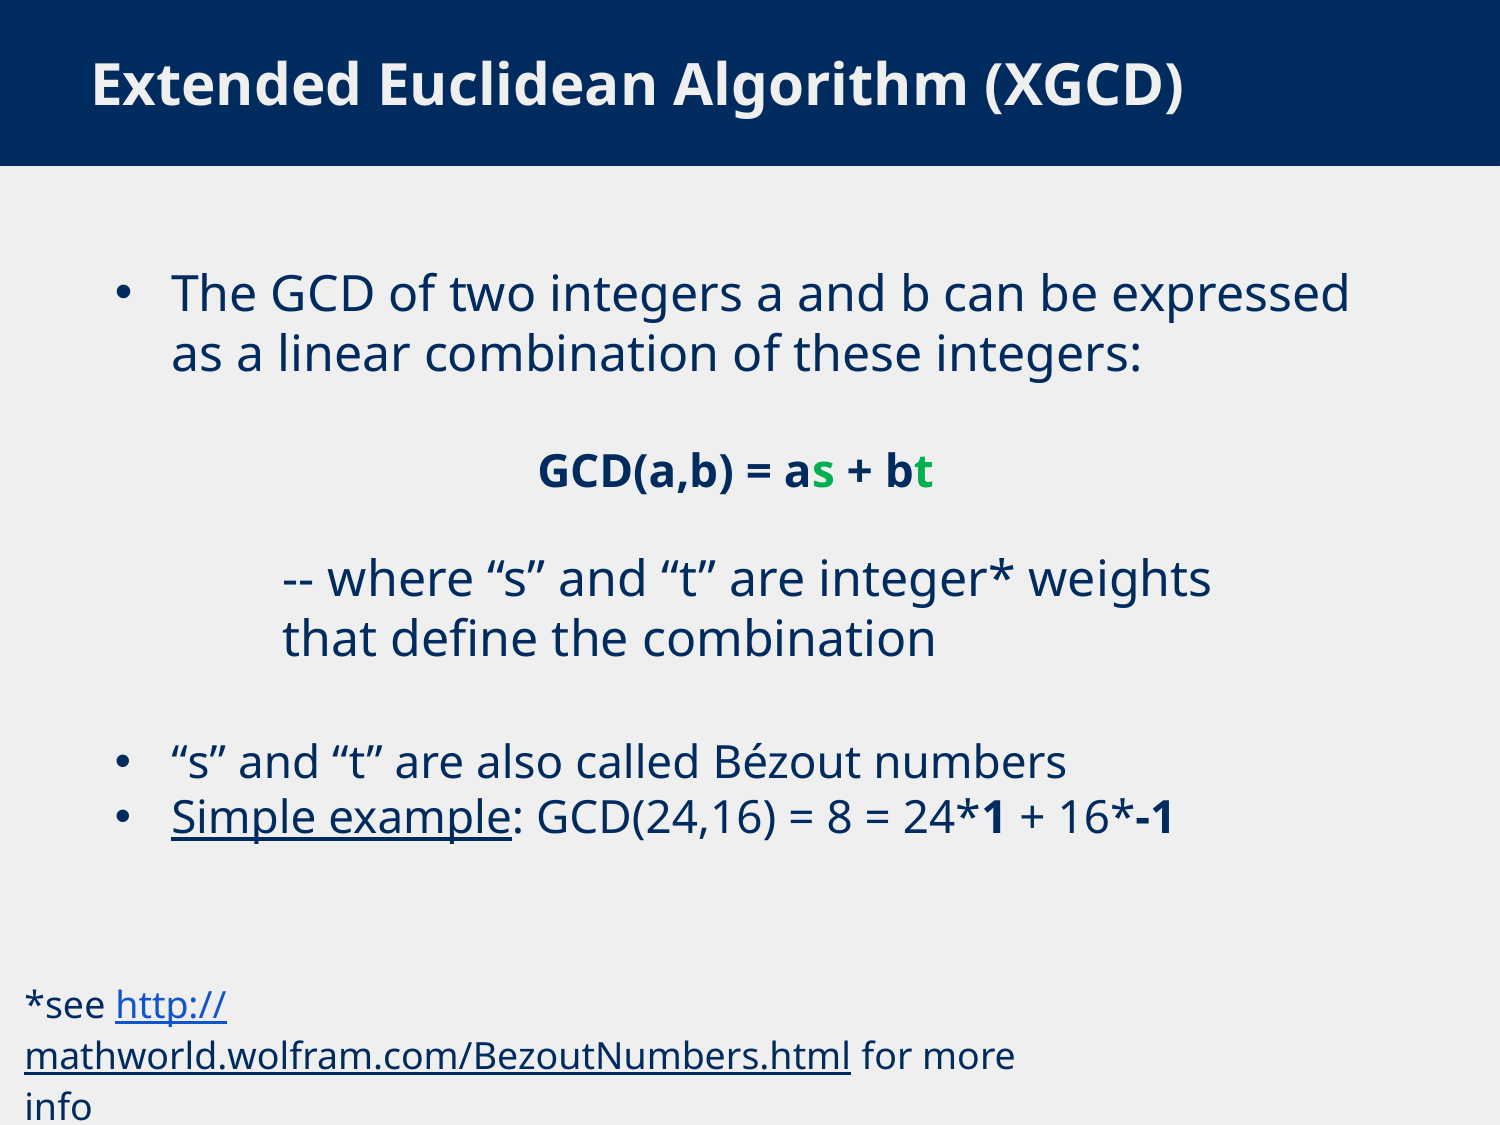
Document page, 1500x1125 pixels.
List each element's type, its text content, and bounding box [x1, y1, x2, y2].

title Extended Euclidean Algorithm (XGCD) [75, 32, 1425, 132]
text_box *see http://mathworld.wolfram.com/BezoutNumbers.html for more info [9, 965, 1035, 1125]
text_box The GCD of two integers a and b can be expressed as a linear combination of these integers: GCD(a,b) = as + bt [99, 246, 1371, 512]
text_box “s” and “t” are also called Bézout numbers Simple example: GCD(24,16) = 8 = 24*1 + 16*-1 [99, 717, 1371, 858]
text_box -- where “s” and “t” are integer* weights that define the combination [267, 531, 1294, 717]
